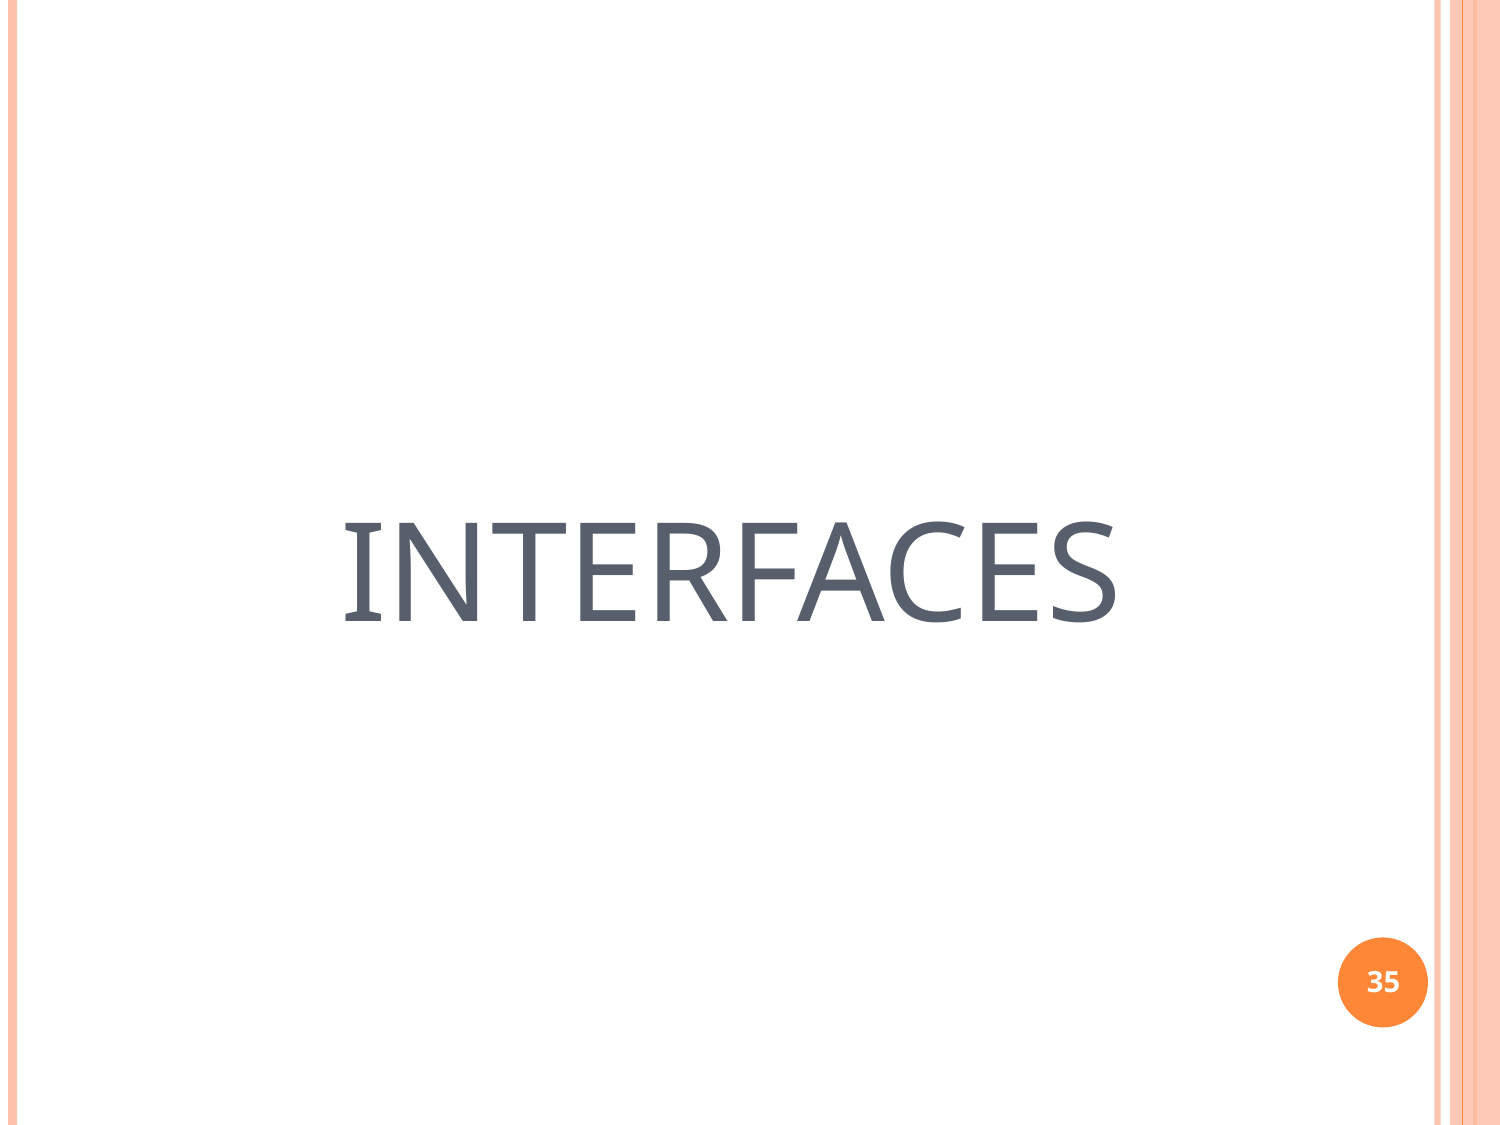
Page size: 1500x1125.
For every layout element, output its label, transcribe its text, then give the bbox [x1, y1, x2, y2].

title Interfaces [287, 468, 1175, 657]
slide_number 35 [1333, 940, 1434, 1027]
